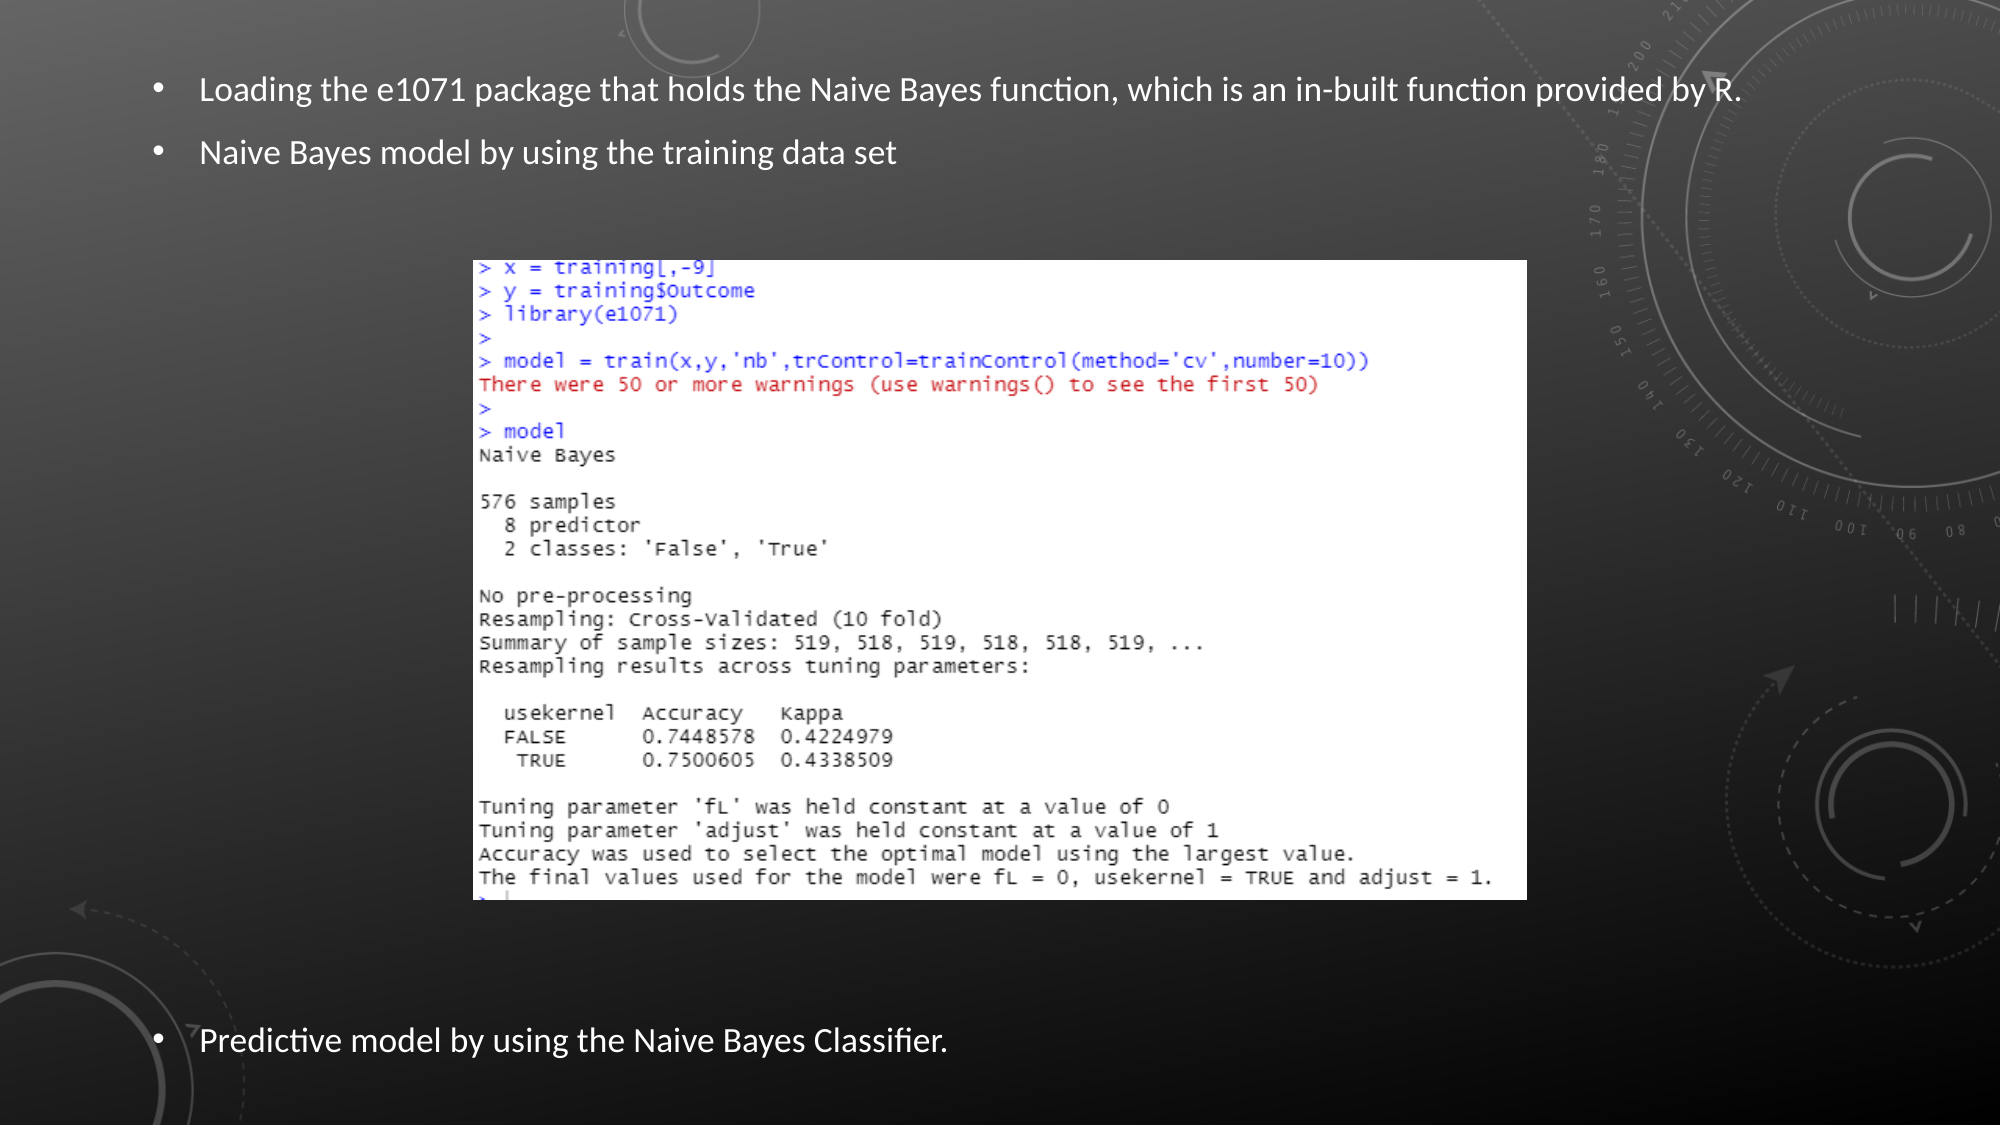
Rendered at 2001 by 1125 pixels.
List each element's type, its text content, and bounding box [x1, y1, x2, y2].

picture [0, 0, 2000, 1125]
list Loading the e1071 package that holds the Naive Bayes function, which is an in-built function provided by R. Naive Bayes model by using the training data set Predictive model by using the Naive Bayes Classifier. [137, 56, 1863, 1069]
